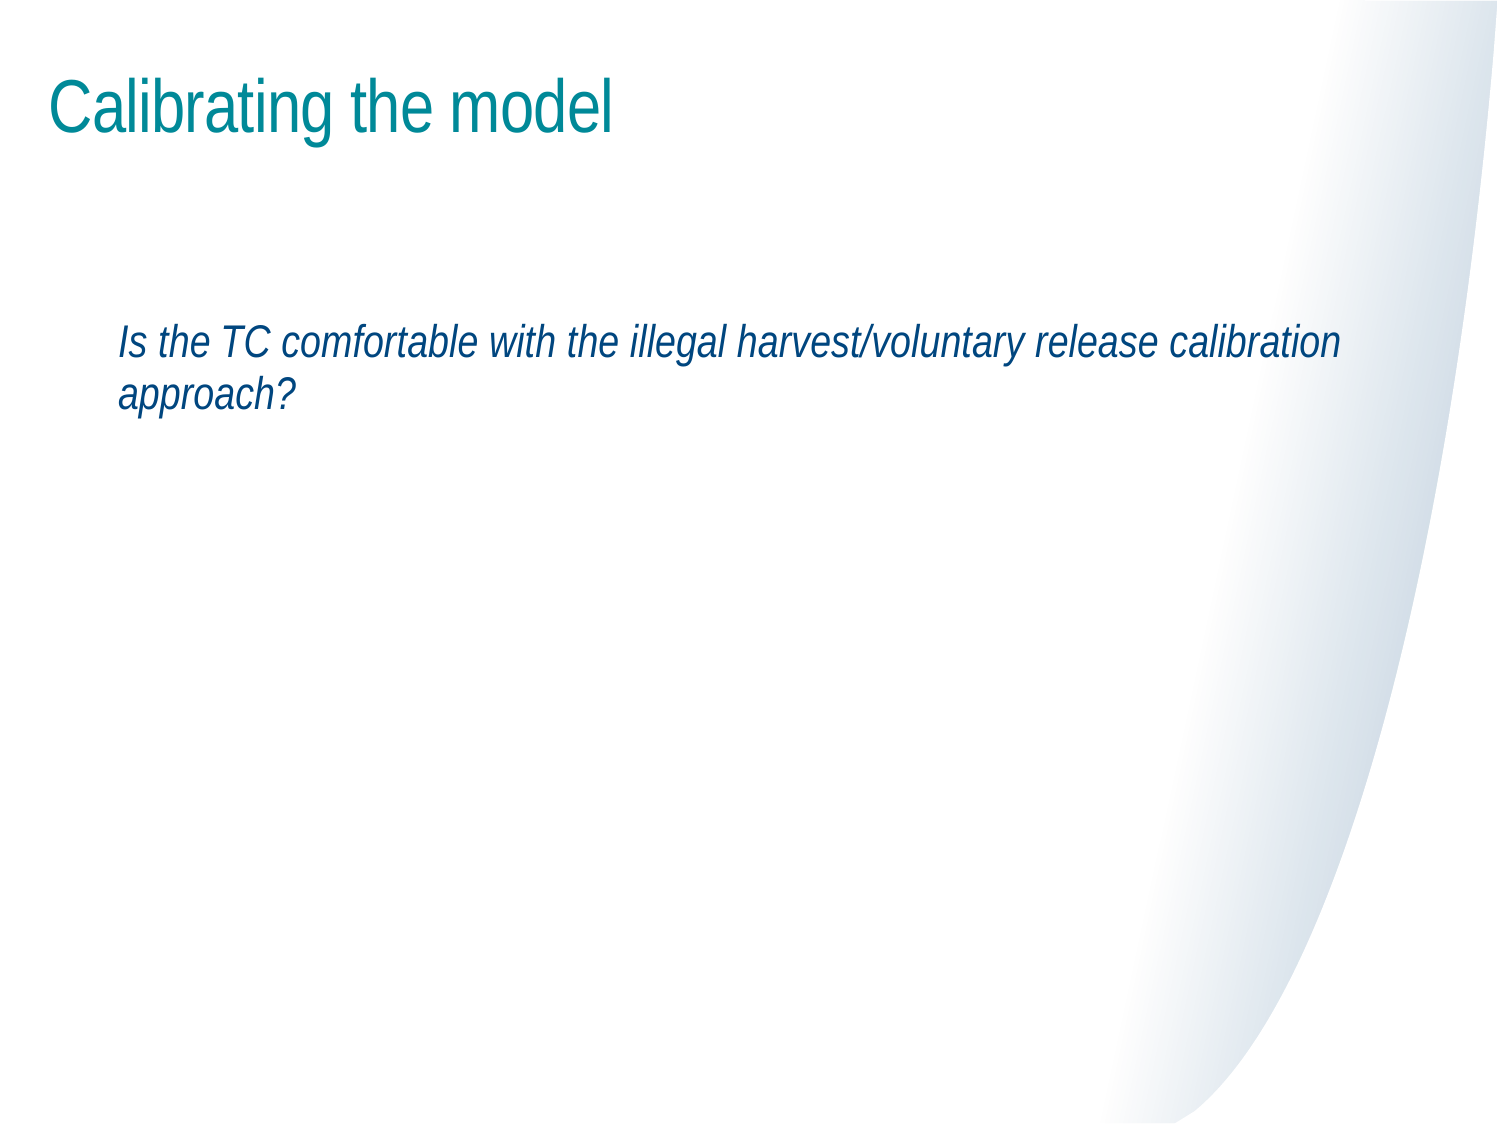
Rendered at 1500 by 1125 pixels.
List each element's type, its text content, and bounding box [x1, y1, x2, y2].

list Is the TC comfortable with the illegal harvest/voluntary release calibration approach? [103, 227, 1397, 898]
title Calibrating the model [33, 60, 1397, 216]
